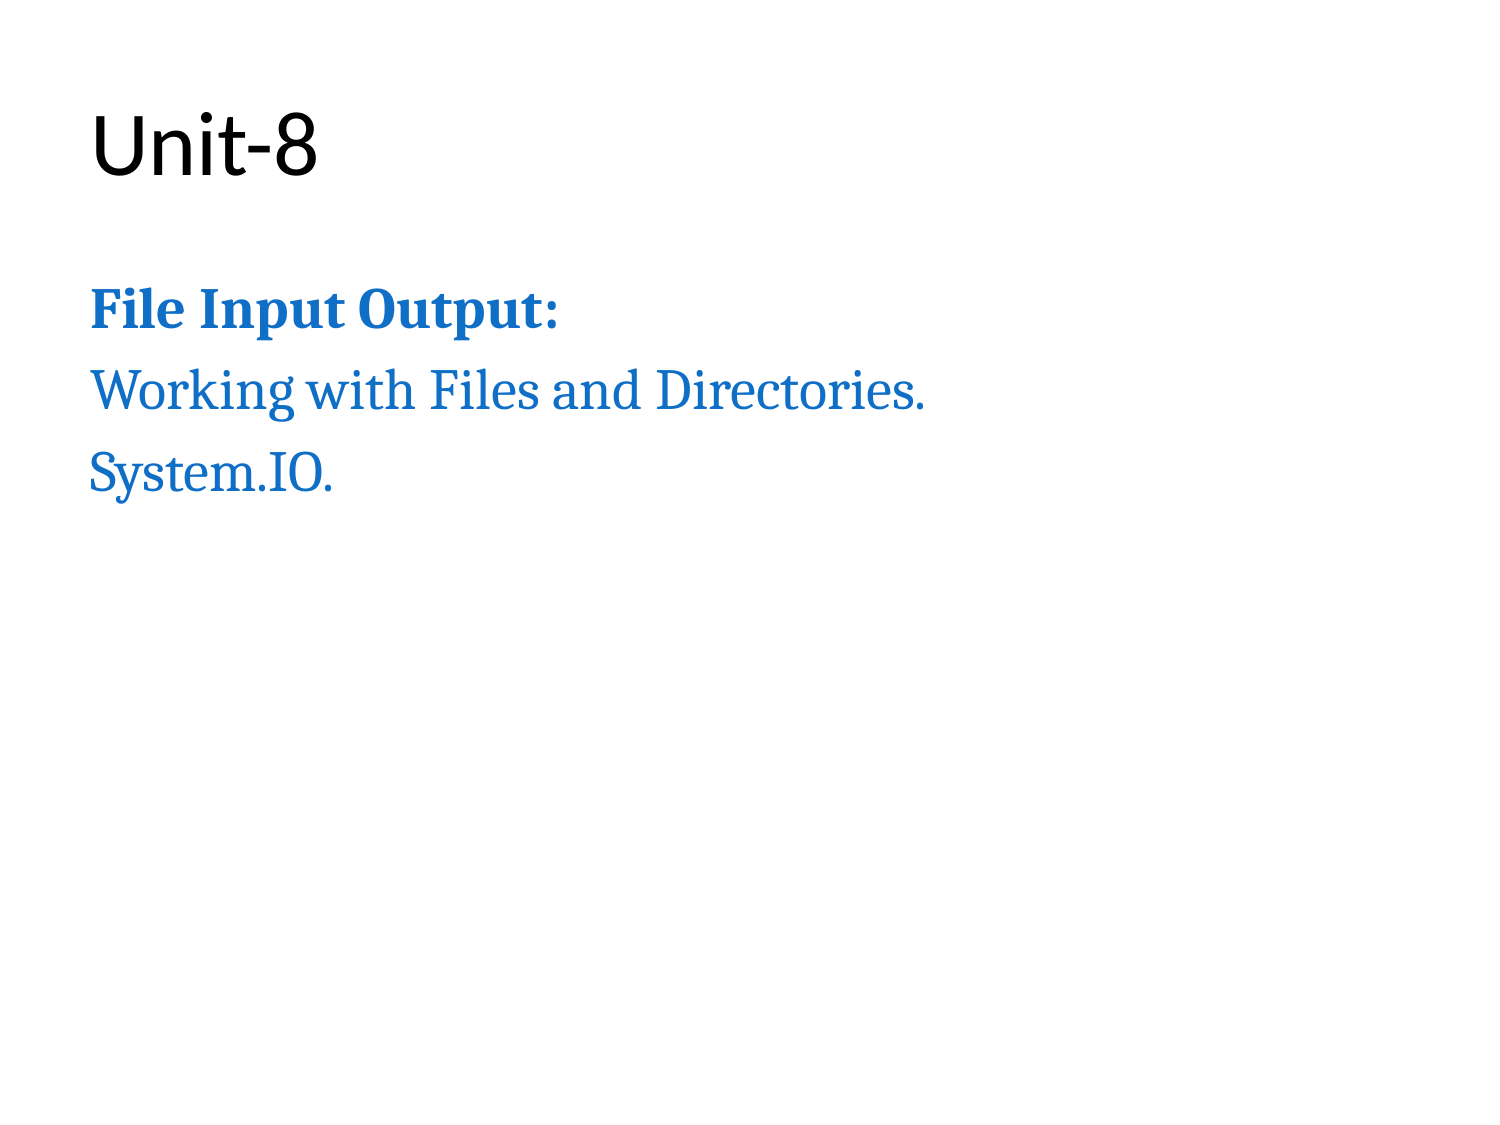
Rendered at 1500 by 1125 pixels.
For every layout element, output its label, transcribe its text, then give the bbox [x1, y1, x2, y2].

title Unit-8 [75, 45, 1425, 233]
list File Input Output: Working with Files and Directories. System.IO. [75, 262, 1425, 1005]
